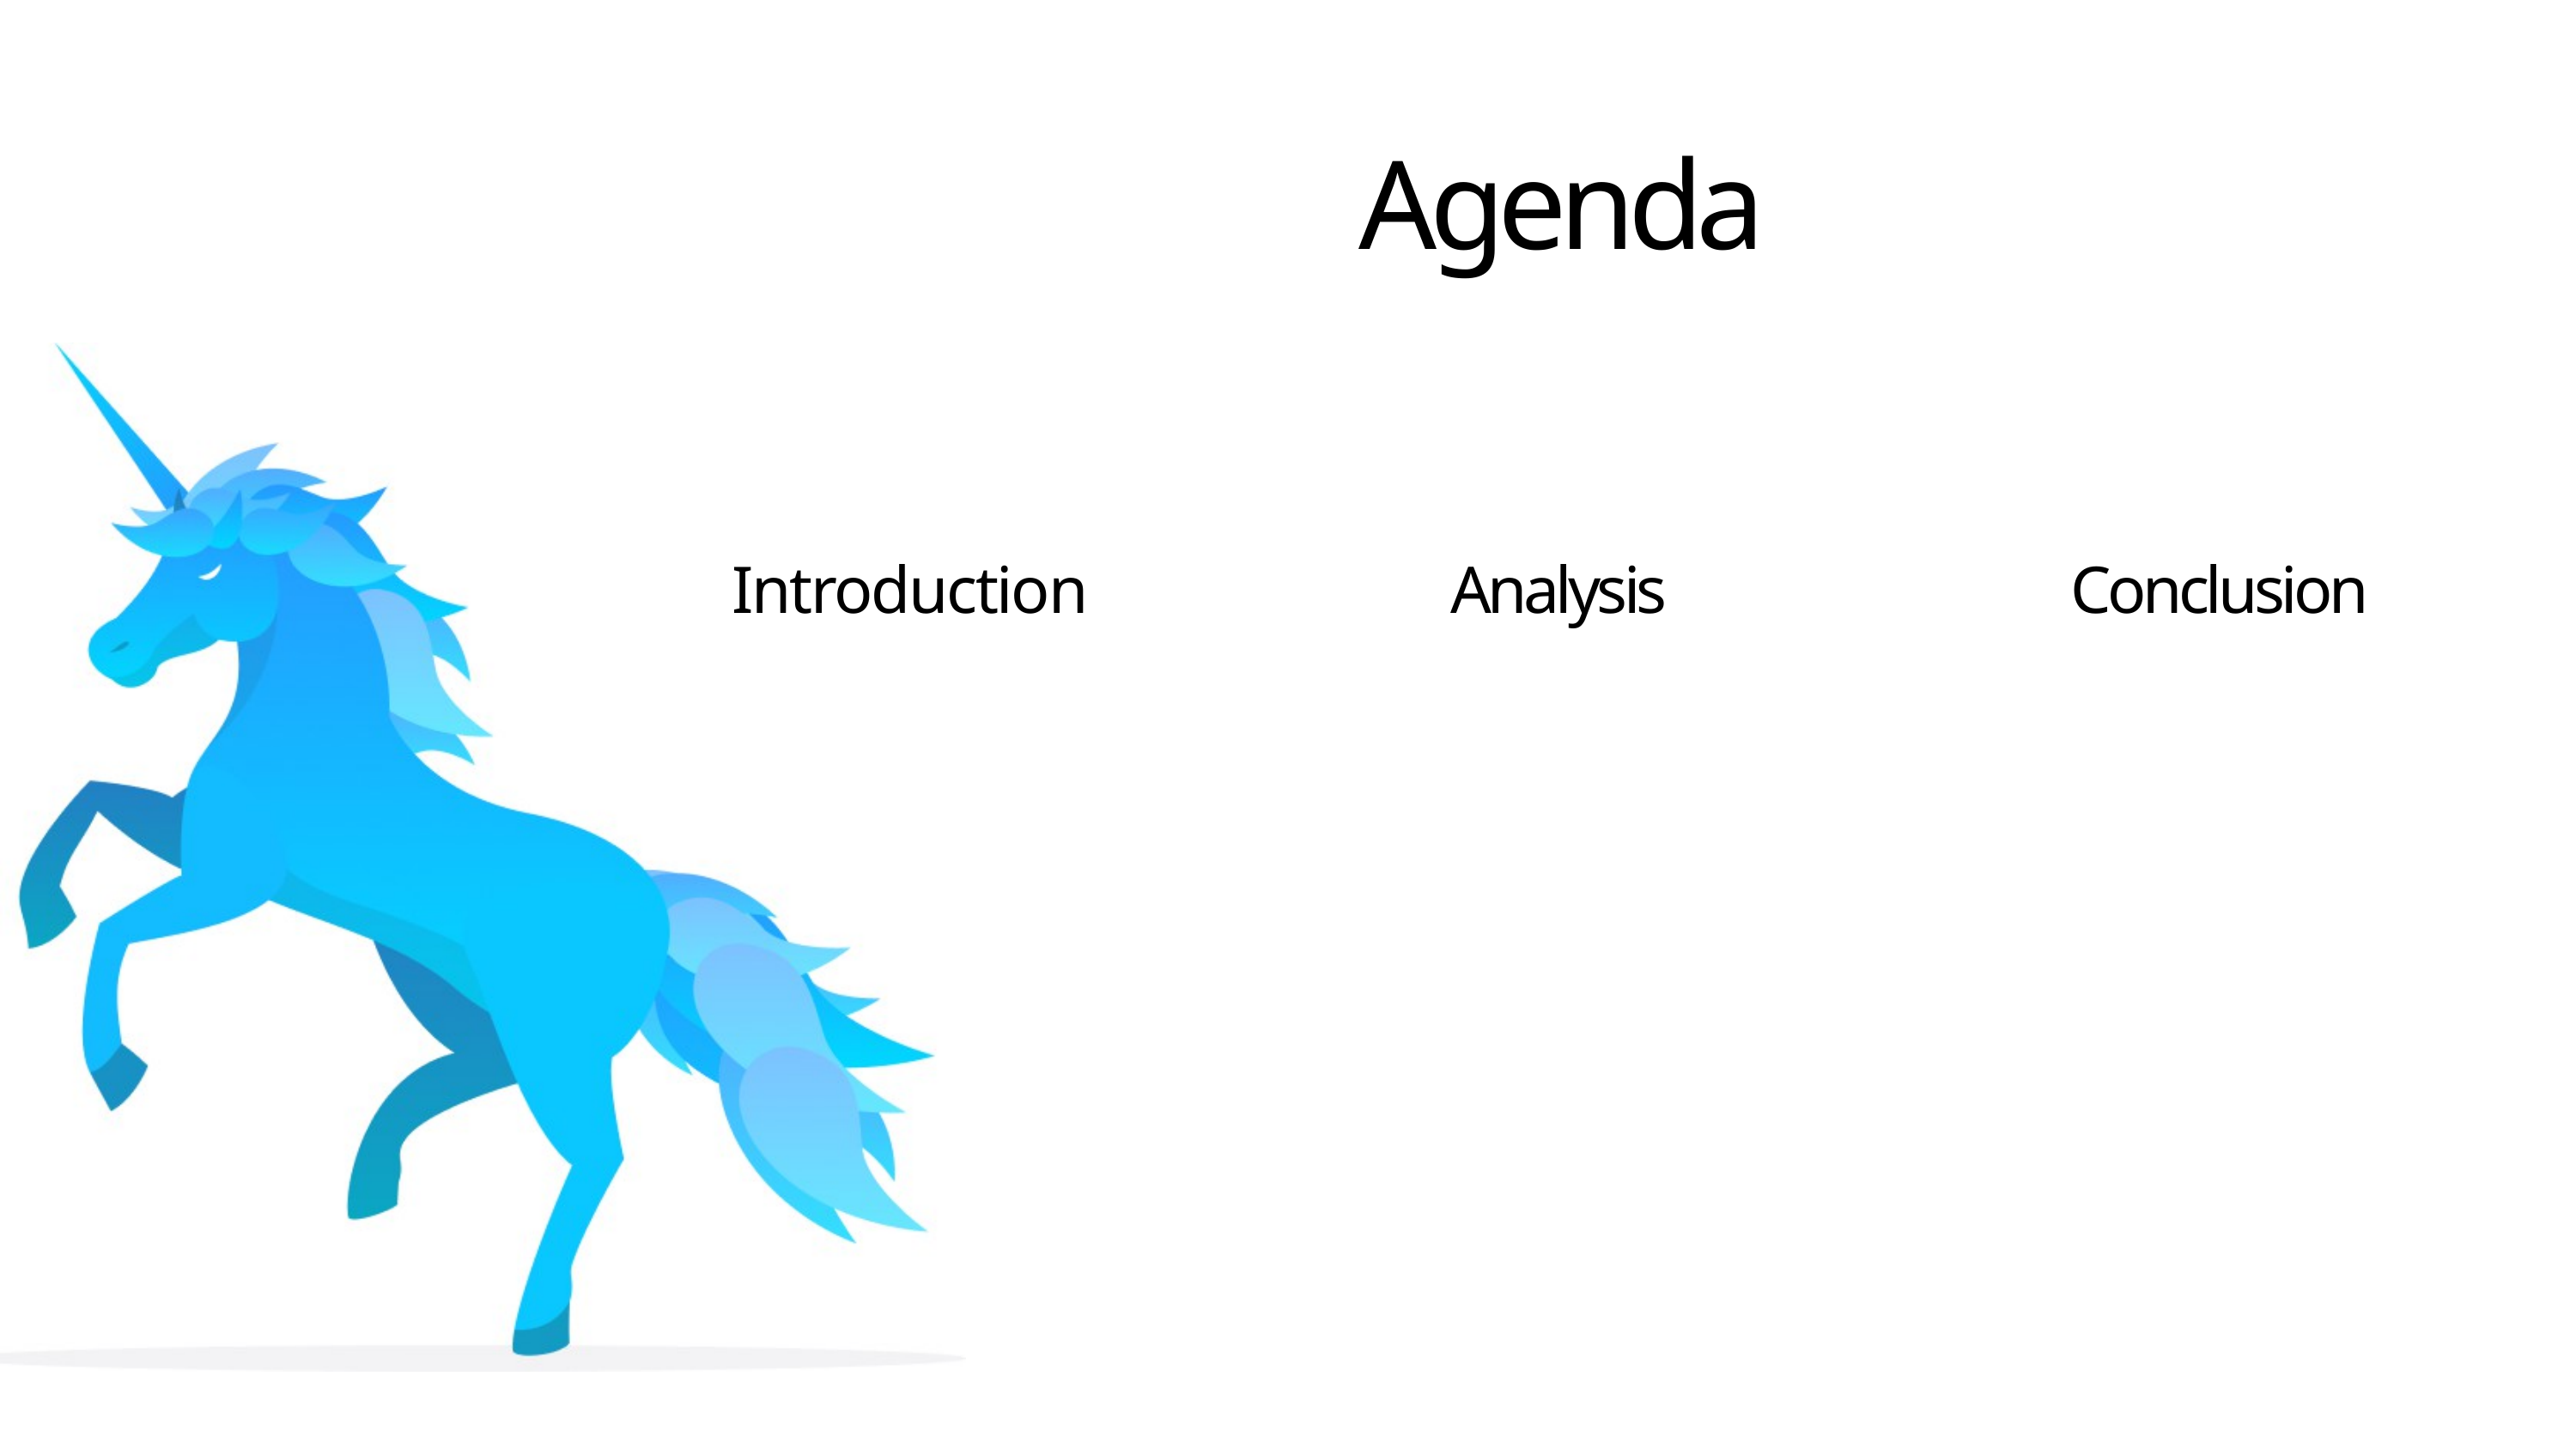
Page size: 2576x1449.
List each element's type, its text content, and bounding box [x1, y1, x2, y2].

text_box Conclusion [2069, 548, 2425, 627]
picture [0, 343, 966, 1372]
text_box Analysis [1449, 548, 1718, 627]
title Agenda [1357, 124, 1827, 369]
text_box Introduction [730, 548, 1144, 627]
